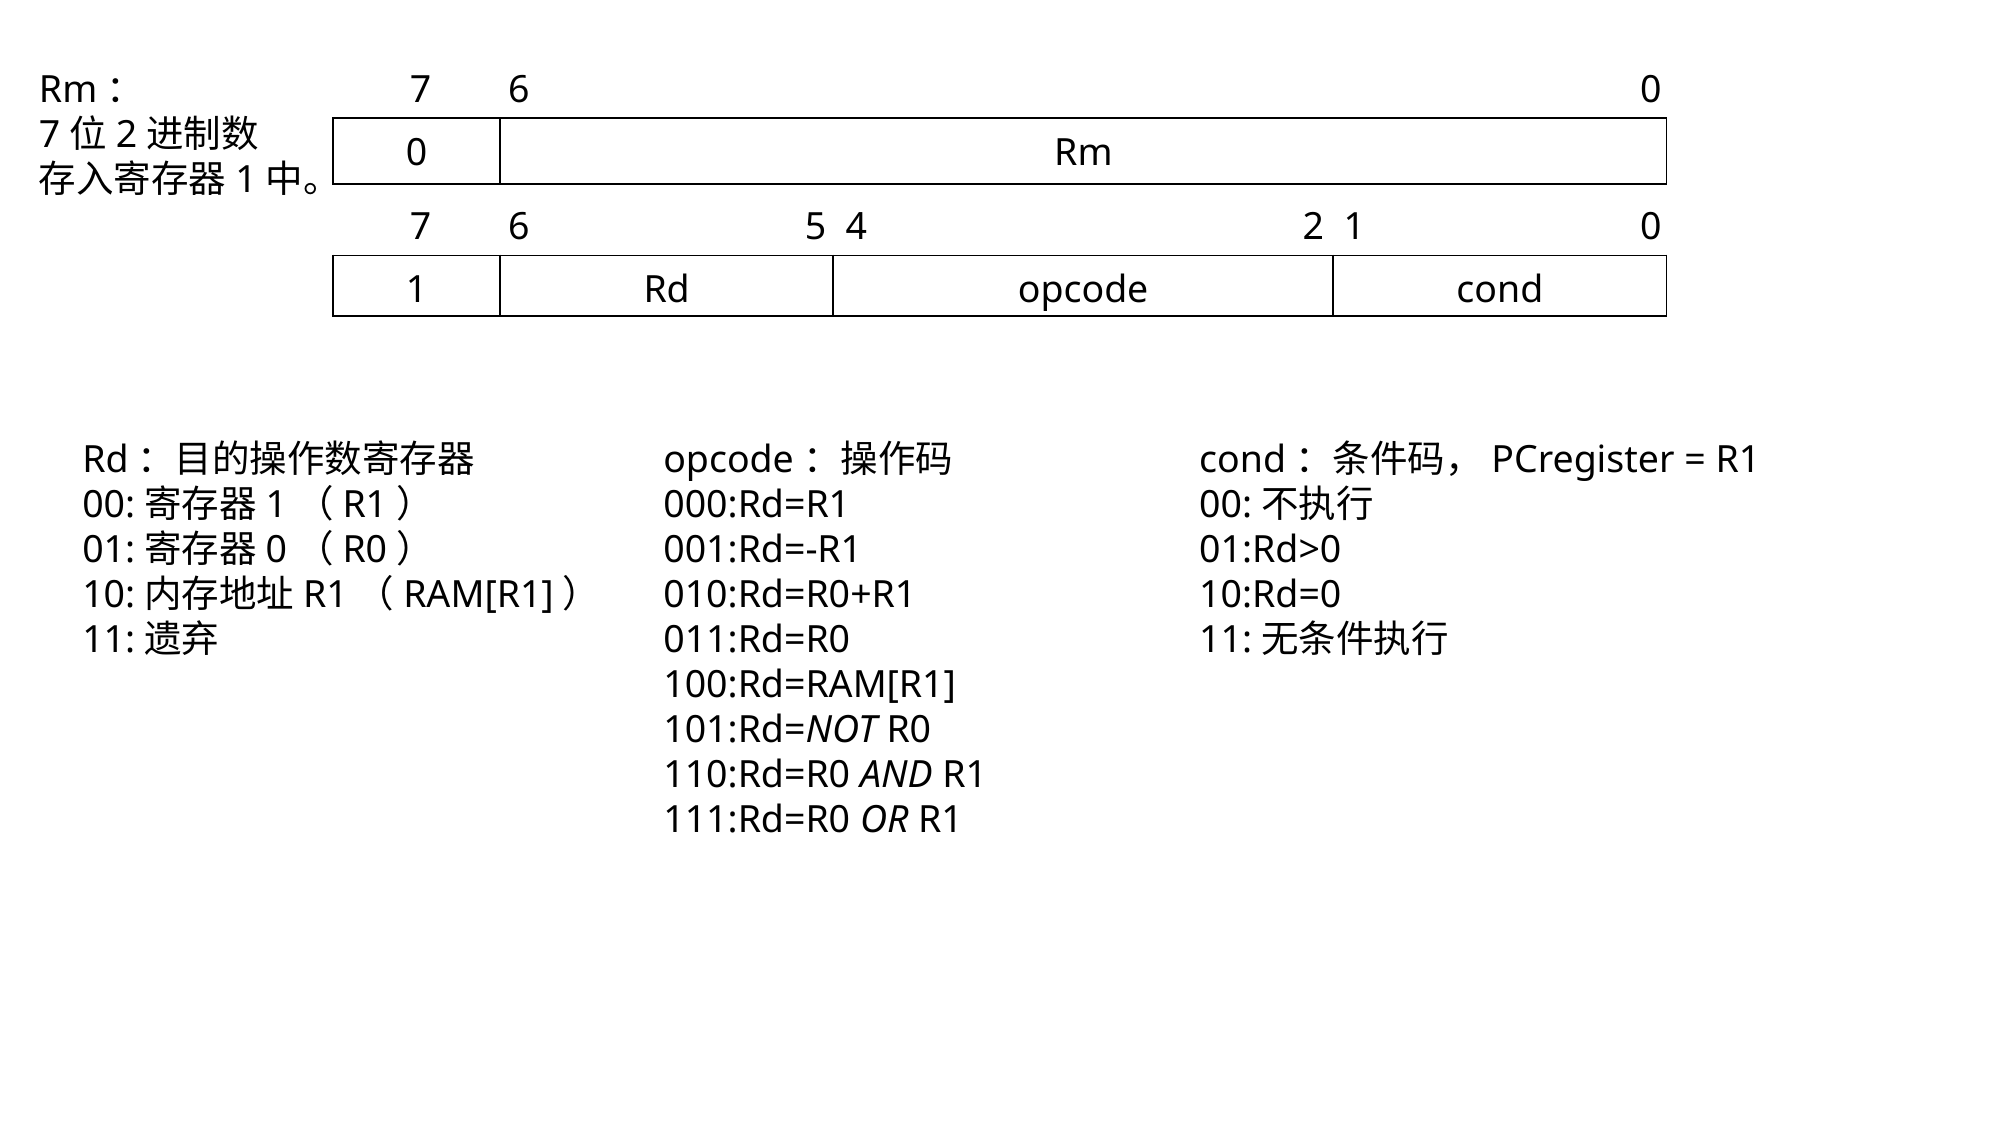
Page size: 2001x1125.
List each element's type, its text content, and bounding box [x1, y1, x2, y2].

text_box 5 4 [789, 194, 882, 255]
table_header cond [1334, 256, 1666, 315]
text_box 7 [395, 194, 447, 255]
text_box opcode：操作码 000:Rd=R1 001:Rd=-R1 010:Rd=R0+R1 011:Rd=R0 100:Rd=RAM[R1] 101:Rd=NOT R0 110:Rd=R0 AND R1 111:Rd=R0 OR R1 [648, 427, 1002, 848]
table_header Rm [501, 119, 1666, 183]
text_box 0 [1625, 57, 1677, 118]
text_box 7 [395, 57, 447, 118]
text_box 6 [493, 57, 545, 118]
text_box cond：条件码，PCregister = R1 00:不执行 01:Rd>0 10:Rd=0 11:无条件执行 [1184, 427, 1776, 668]
text_box Rm： 7位2进制数 存入寄存器1中。 [24, 57, 356, 208]
text_box 0 [1625, 194, 1677, 255]
table_header 1 [334, 256, 499, 315]
text_box 2 1 [1287, 194, 1380, 255]
table_header 0 [356, 119, 499, 183]
table_header Rd [501, 256, 832, 315]
text_box 6 [493, 194, 545, 255]
table_header opcode [834, 256, 1332, 315]
text_box Rd：目的操作数寄存器 00:寄存器1（R1） 01:寄存器0（R0） 10:内存地址R1（RAM[R1]） 11:遗弃 [67, 427, 616, 668]
